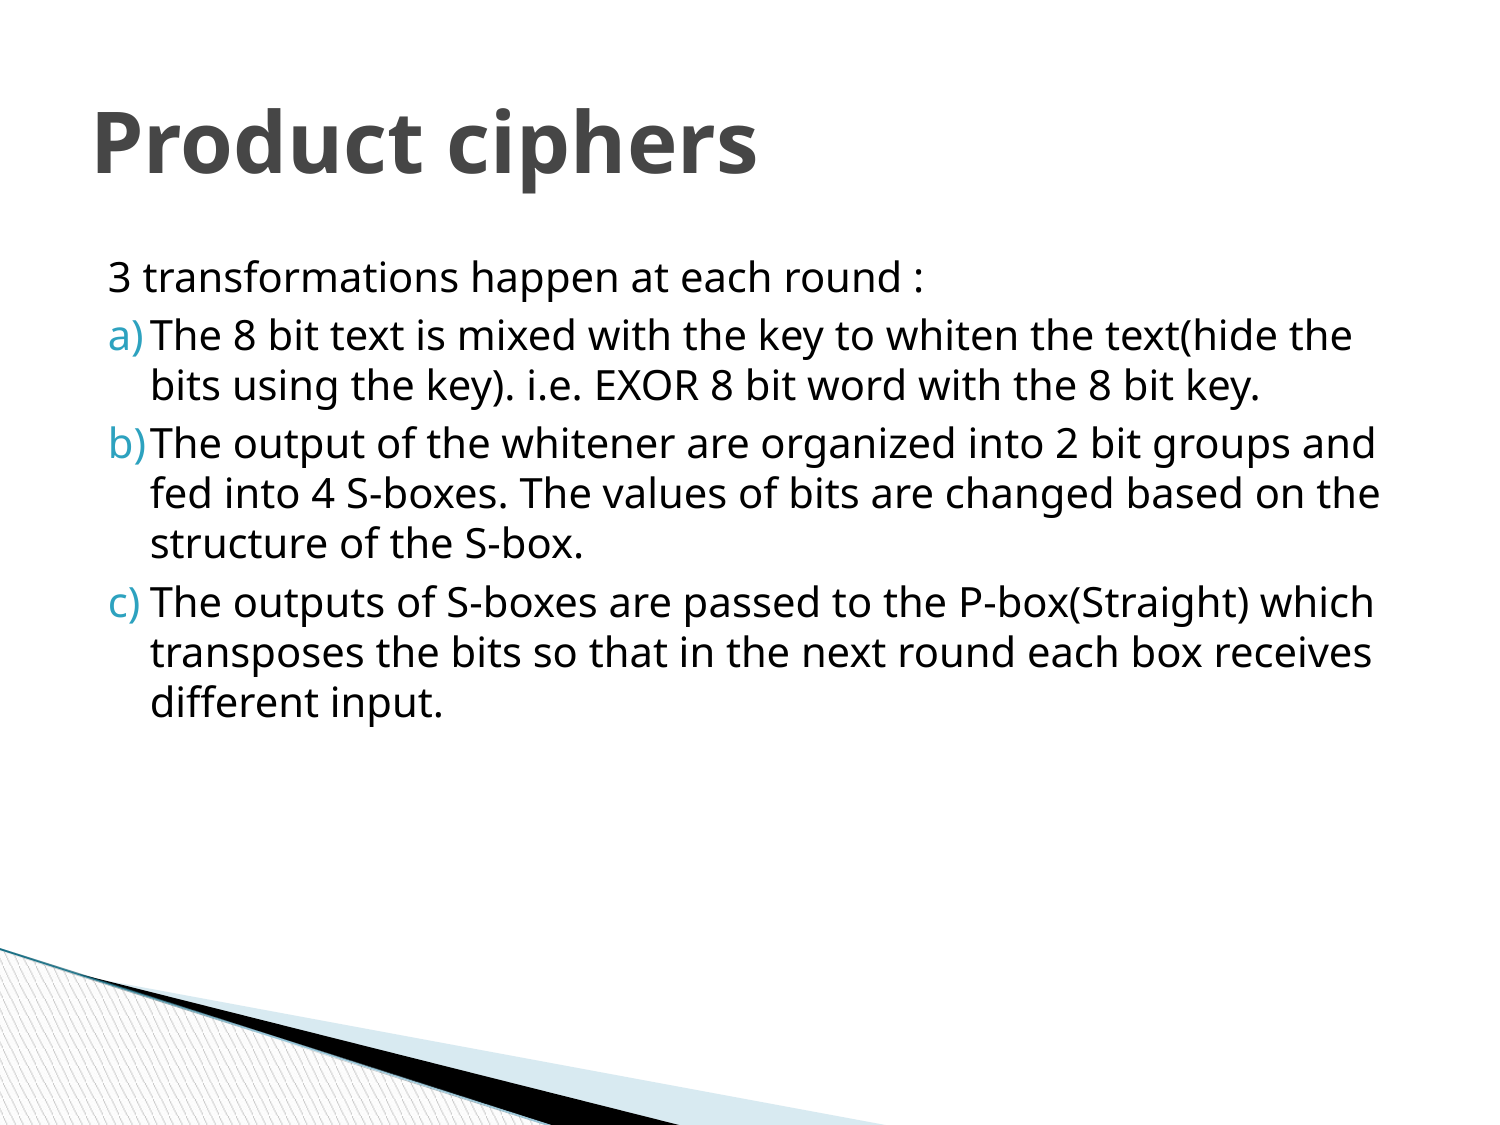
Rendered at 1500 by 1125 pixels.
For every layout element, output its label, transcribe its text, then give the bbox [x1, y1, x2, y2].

title Product ciphers [75, 45, 1425, 233]
list 3 transformations happen at each round : The 8 bit text is mixed with the key to whiten the text(hide the bits using the key). i.e. EXOR 8 bit word with the 8 bit key. The output of the whitener are organized into 2 bit groups and fed into 4 S-boxes. The values of bits are changed based on the structure of the S-box. The outputs of S-boxes are passed to the P-box(Straight) which transposes the bits so that in the next round each box receives different input. [75, 242, 1425, 986]
picture [0, 947, 559, 1125]
